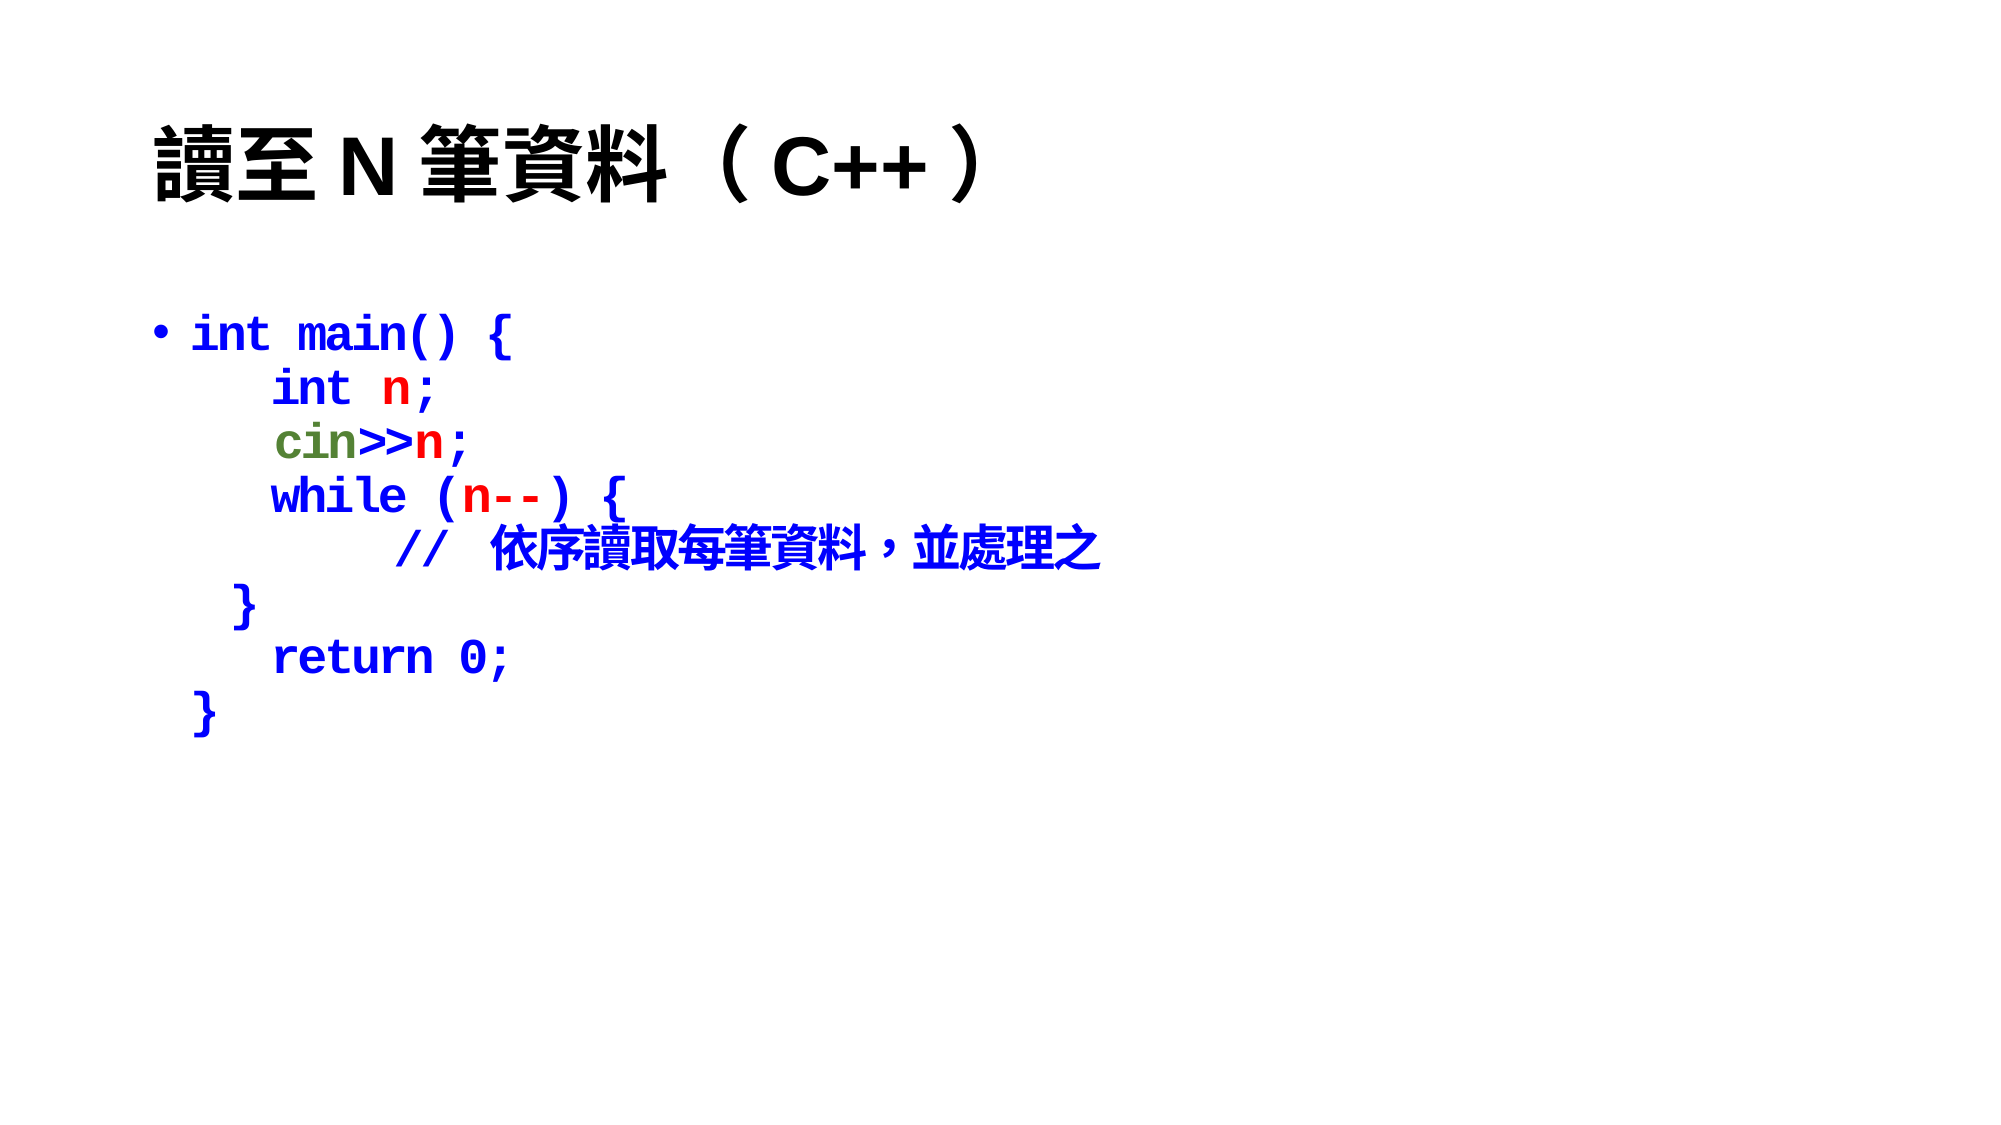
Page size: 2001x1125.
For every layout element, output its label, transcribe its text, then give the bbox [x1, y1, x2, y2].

title 讀至N筆資料（C++） [137, 59, 1863, 278]
list int main() { int n; cin>>n; while (n--) { // 依序讀取每筆資料，並處理之 } return 0; } [137, 299, 1863, 1014]
